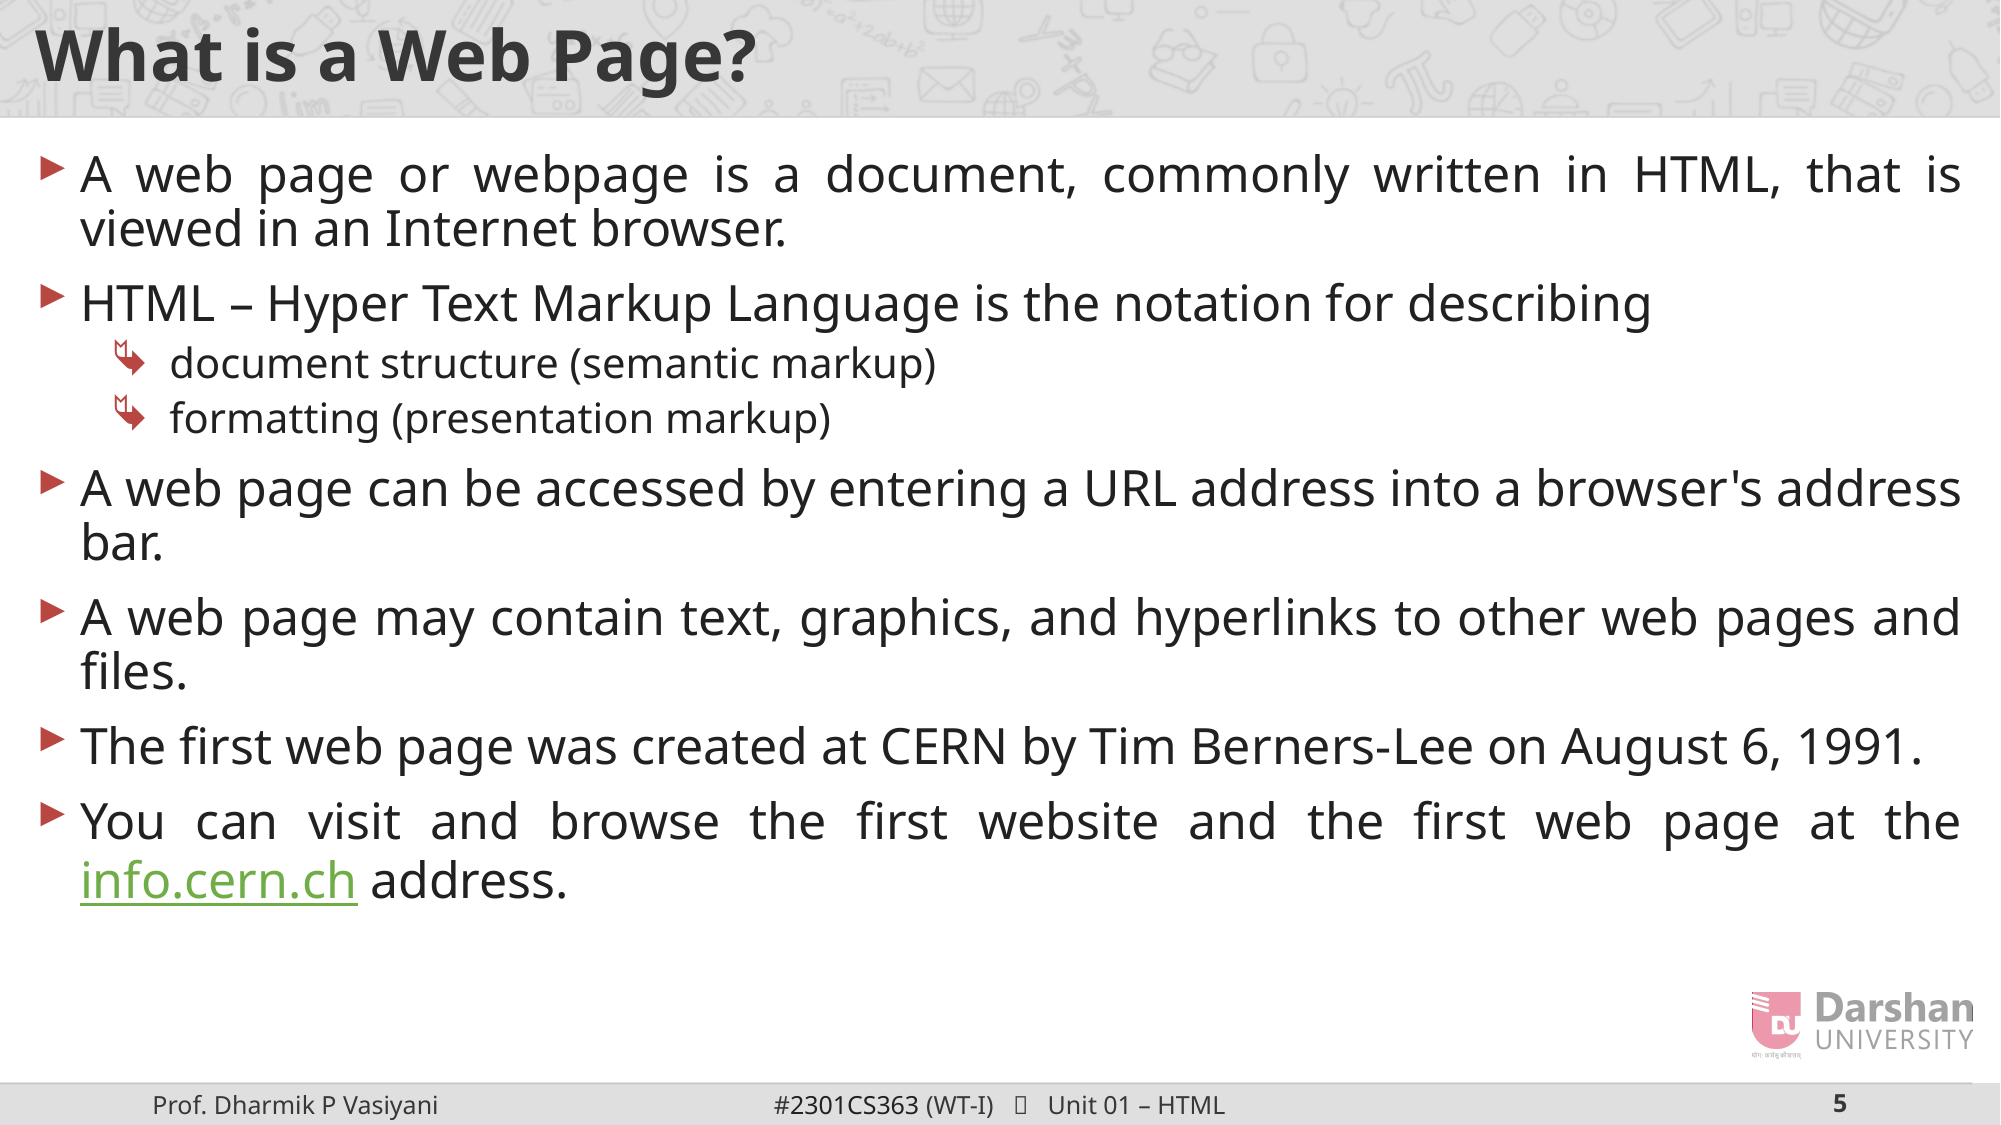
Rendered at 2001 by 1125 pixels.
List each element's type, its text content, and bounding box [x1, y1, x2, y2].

list A web page or webpage is a document, commonly written in HTML, that is viewed in an Internet browser. HTML – Hyper Text Markup Language is the notation for describing document structure (semantic markup) formatting (presentation markup) A web page can be accessed by entering a URL address into a browser's address bar. A web page may contain text, graphics, and hyperlinks to other web pages and files. The first web page was created at CERN by Tim Berners-Lee on August 6, 1991. You can visit and browse the first website and the first web page at the info.cern.ch address. [21, 141, 1979, 1059]
title What is a Web Page? [0, 0, 2000, 117]
